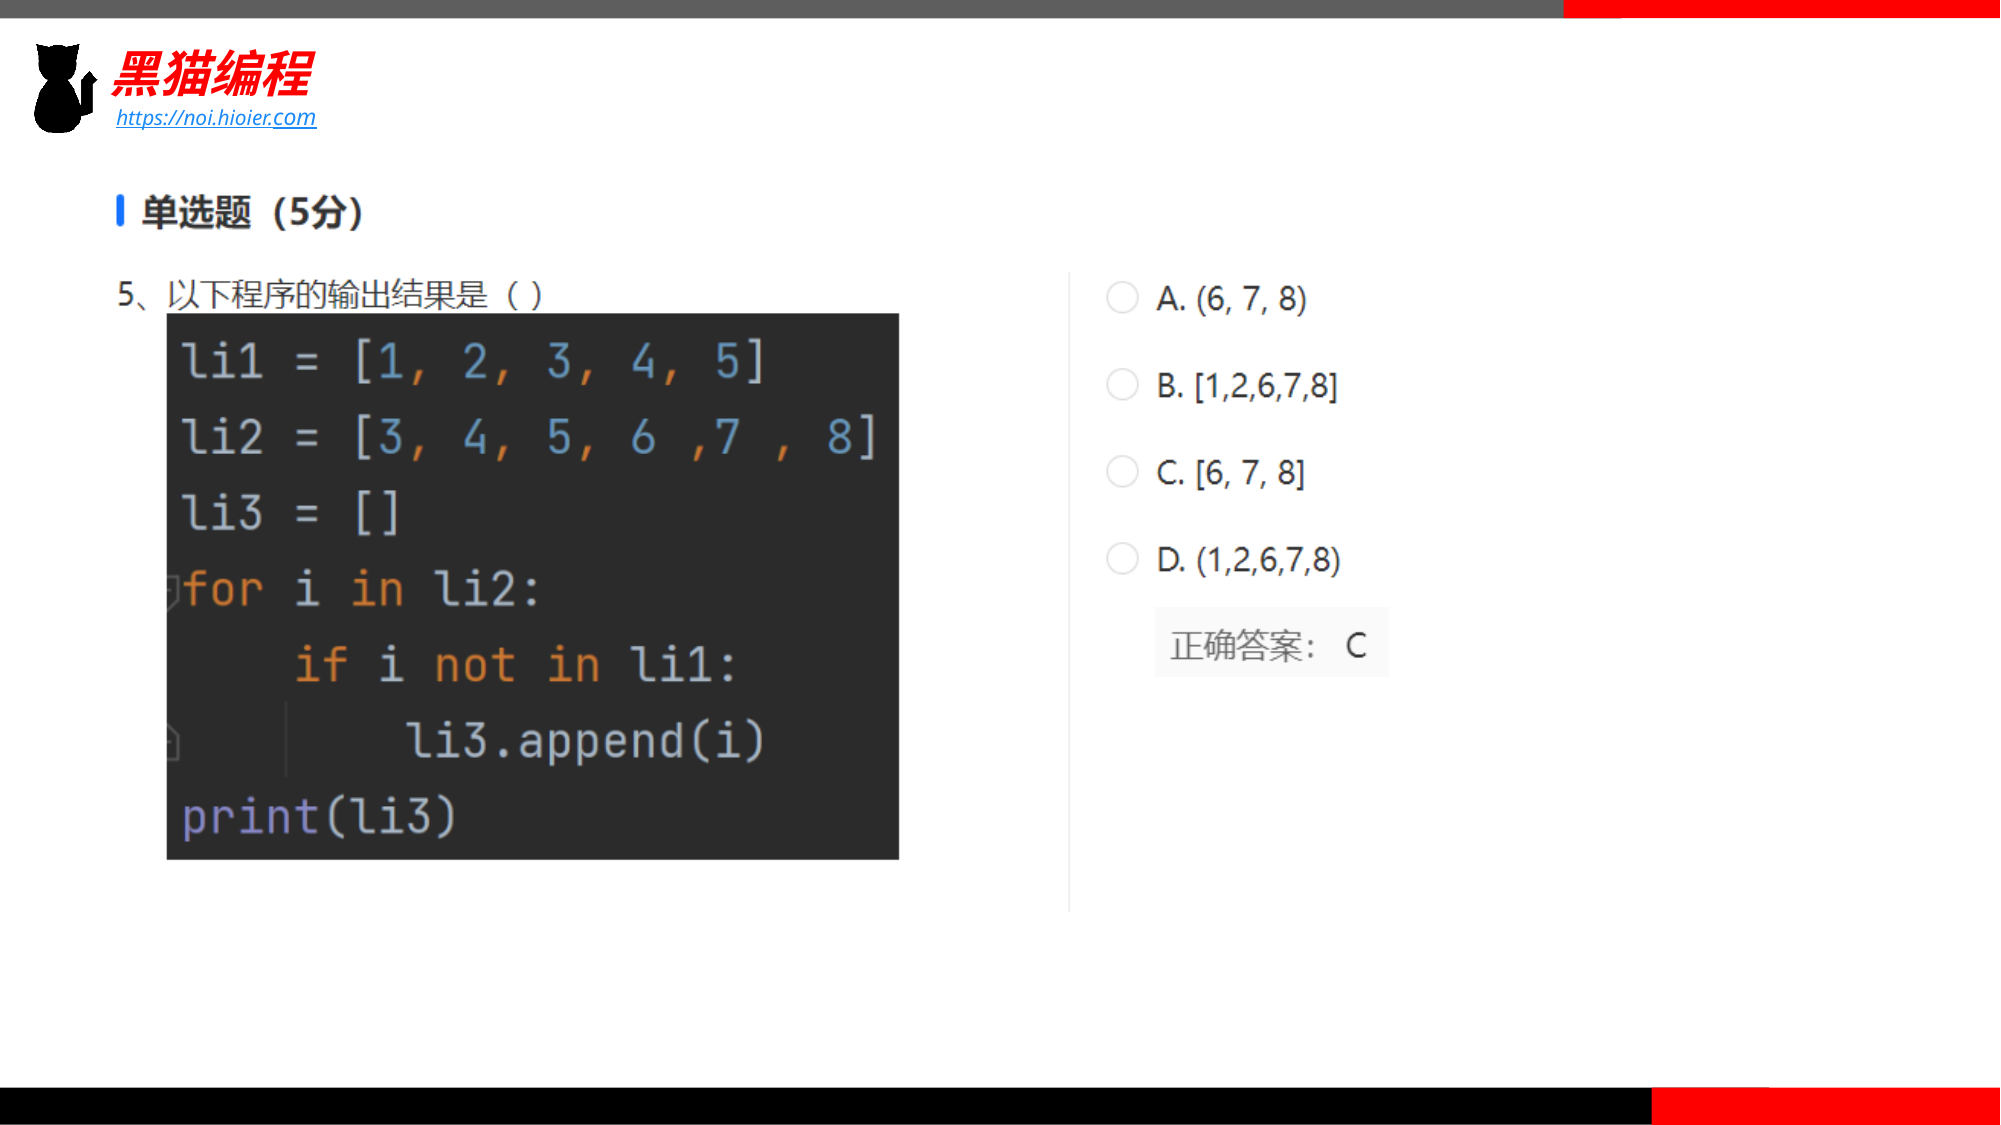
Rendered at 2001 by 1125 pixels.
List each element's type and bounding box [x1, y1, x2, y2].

picture [103, 167, 1389, 912]
picture [21, 44, 110, 133]
